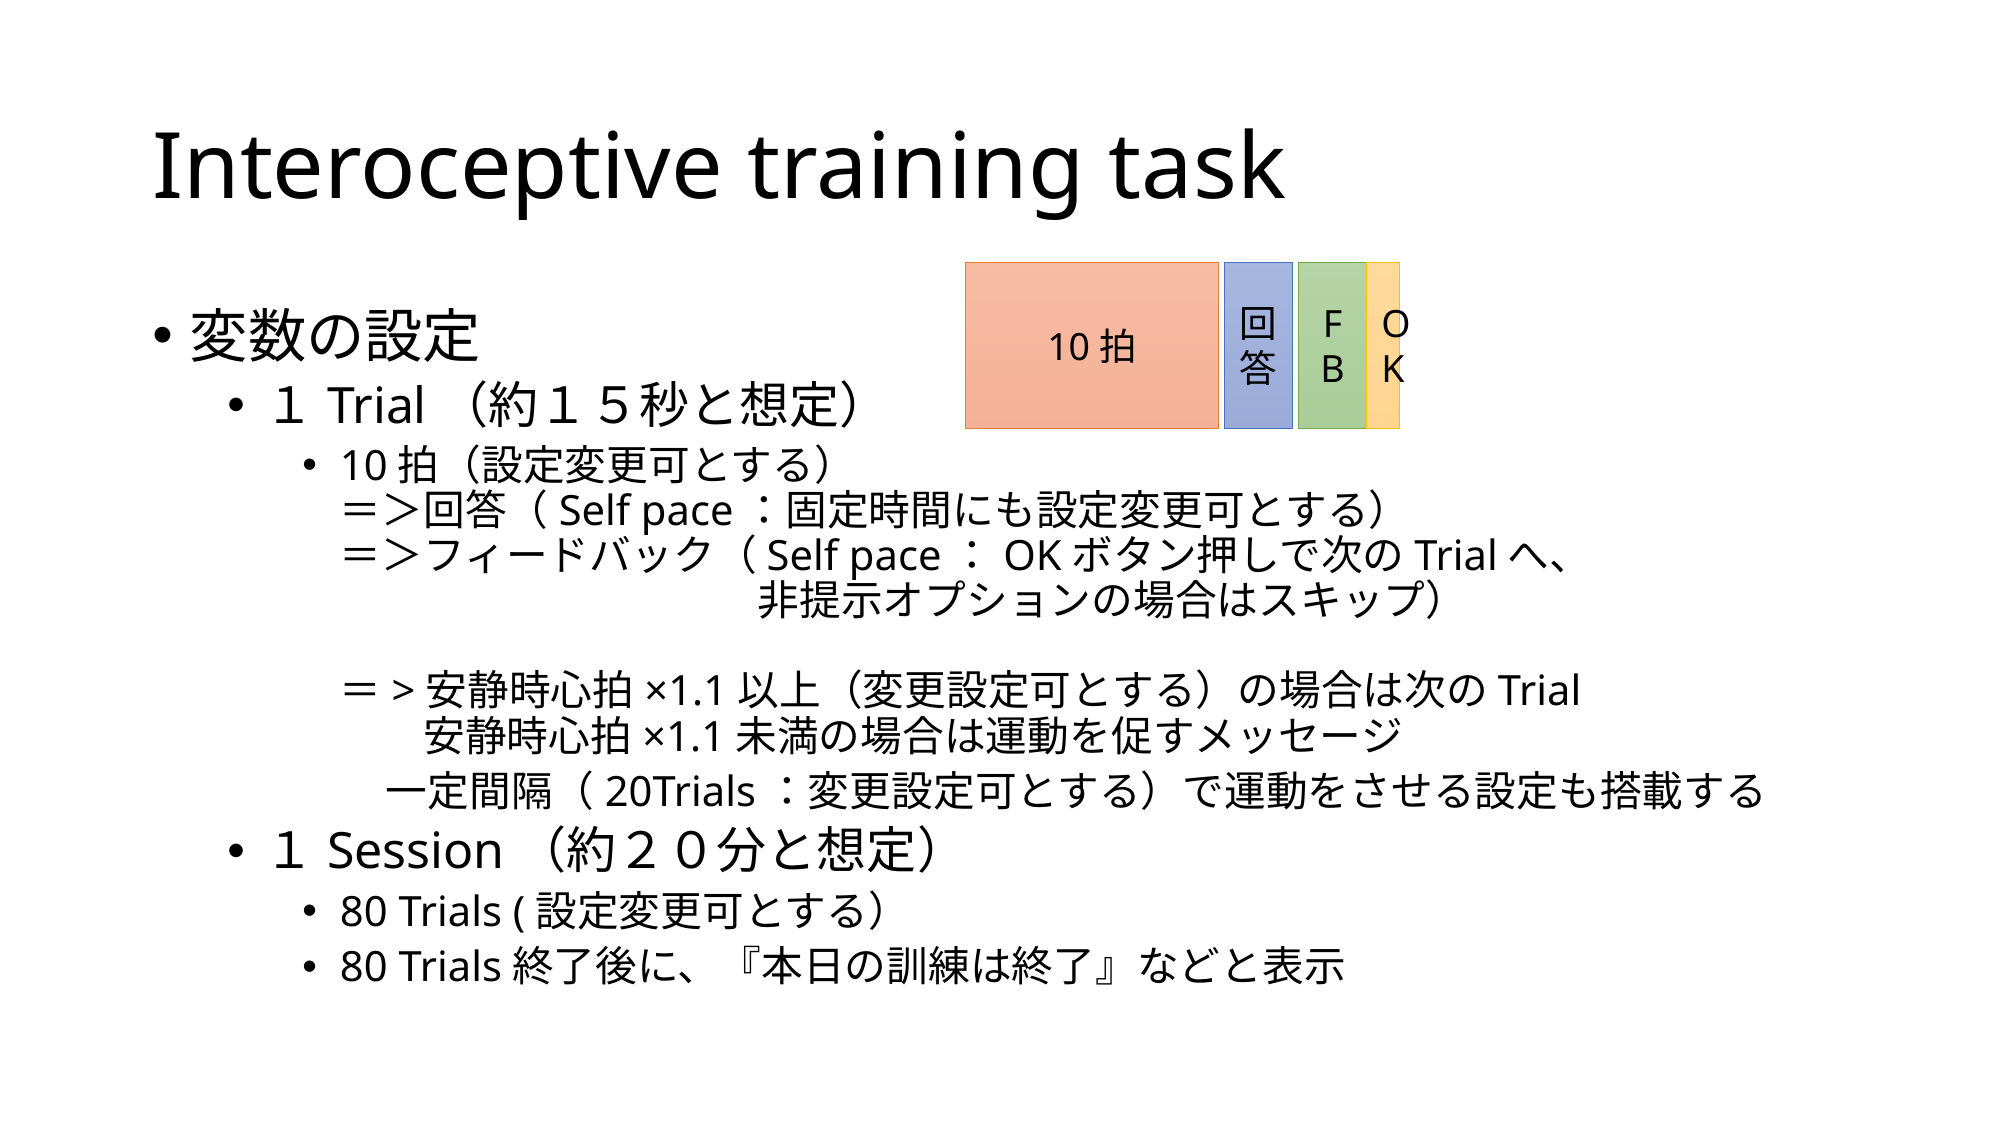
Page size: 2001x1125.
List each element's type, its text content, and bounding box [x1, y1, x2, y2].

text_box 回答 [1224, 262, 1293, 429]
text_box FB [1298, 262, 1366, 429]
title Interoceptive training task [137, 59, 1863, 278]
text_box 10拍 [965, 262, 1219, 429]
list 変数の設定 １Trial（約１５秒と想定） 10拍（設定変更可とする） ＝＞回答（Self pace：固定時間にも設定変更可とする） ＝＞フィードバック（Self pace：OKボタン押しで次のTrialへ、 非提示オプションの場合はスキップ） ＝>安静時心拍×1.1以上（変更設定可とする）の場合は次のTrial 安静時心拍×1.1未満の場合は運動を促すメッセージ 一定間隔（20Trials：変更設定可とする）で運動をさせる設定も搭載する １Session（約２０分と想定） 80 Trials (設定変更可とする） 80 Trials終了後に、『本日の訓練は終了』などと表示 [137, 299, 1863, 1038]
text_box OK [1366, 262, 1400, 429]
